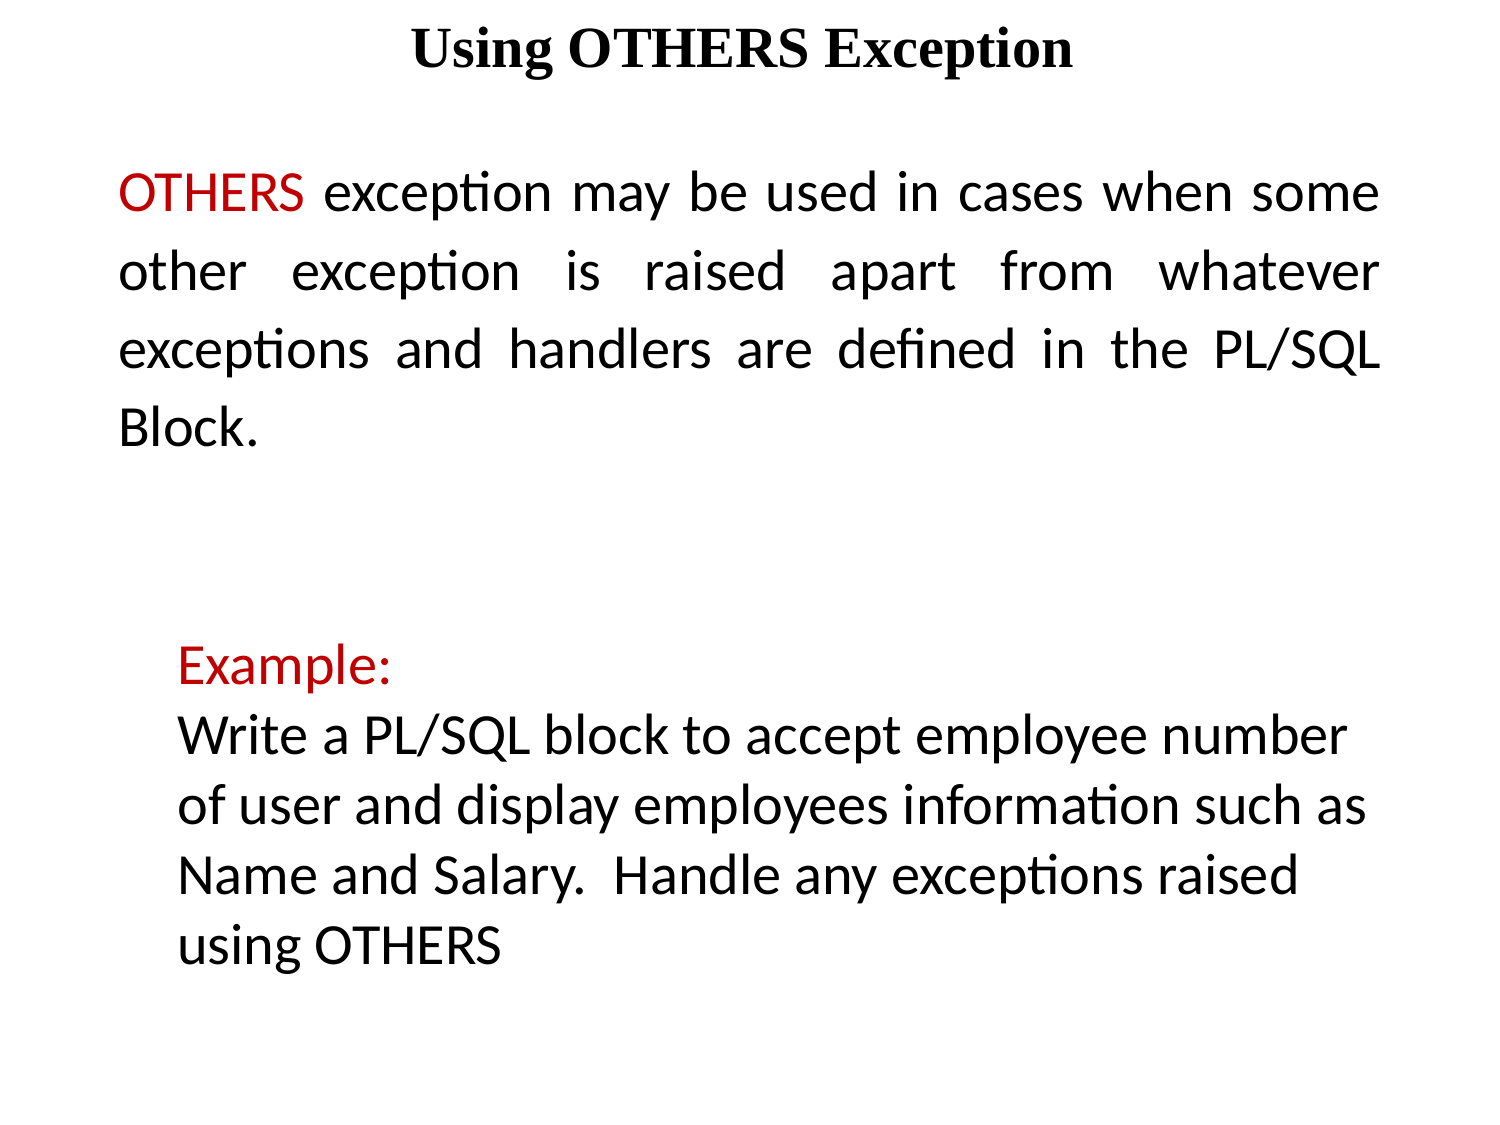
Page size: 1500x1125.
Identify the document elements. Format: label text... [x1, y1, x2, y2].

text_box Using OTHERS Exception [395, 2, 1104, 87]
text_box Example: Write a PL/SQL block to accept employee number of user and display employees information such as Name and Salary. Handle any exceptions raised using OTHERS [162, 619, 1397, 984]
list OTHERS exception may be used in cases when some other exception is raised apart from whatever exceptions and handlers are defined in the PL/SQL Block. [103, 137, 1397, 463]
